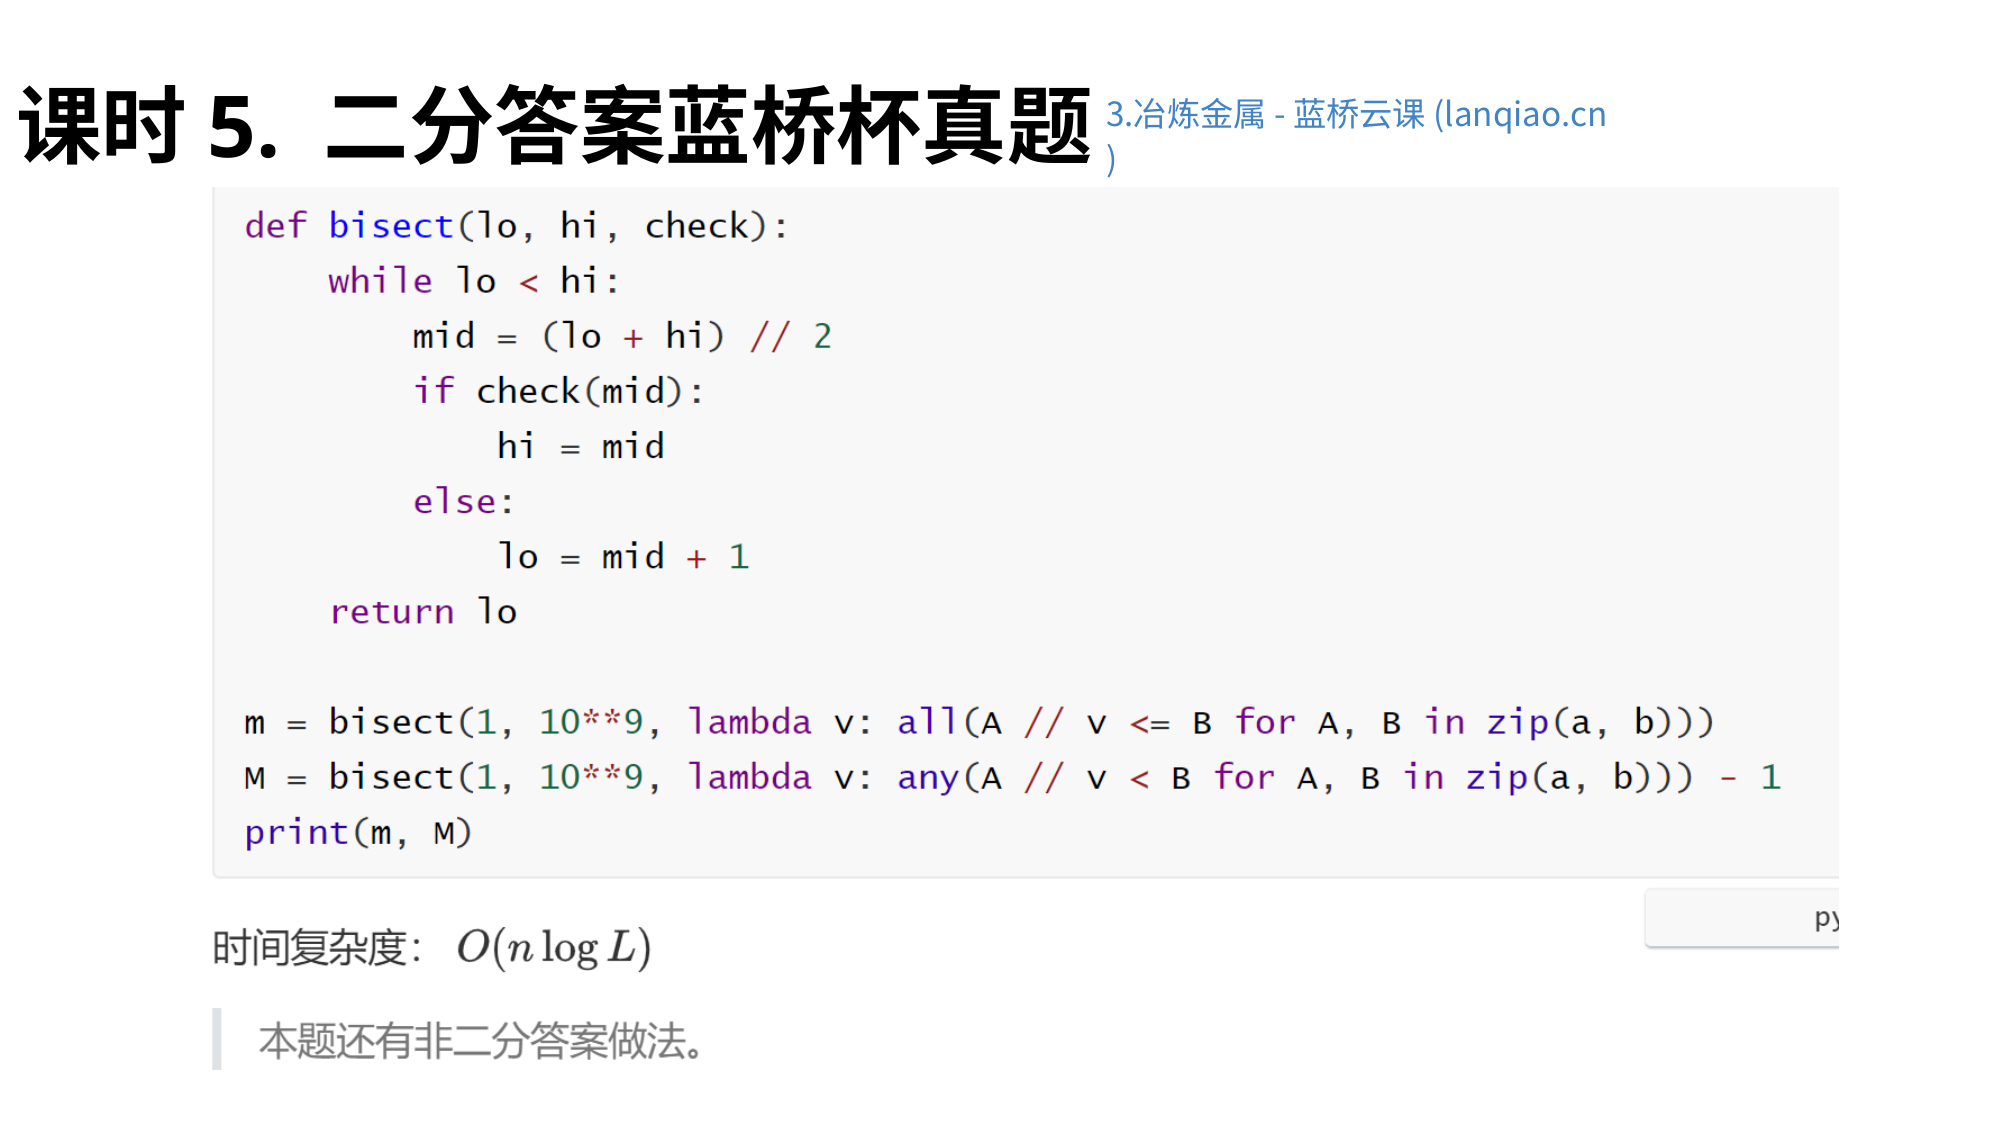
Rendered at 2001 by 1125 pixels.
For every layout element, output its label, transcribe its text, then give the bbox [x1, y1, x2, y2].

text_box 课时5. 二分答案蓝桥杯真题 [16, 47, 1798, 175]
text_box 3.冶炼金属 - 蓝桥云课 (lanqiao.cn) [1106, 84, 1619, 137]
picture [199, 187, 1840, 1079]
